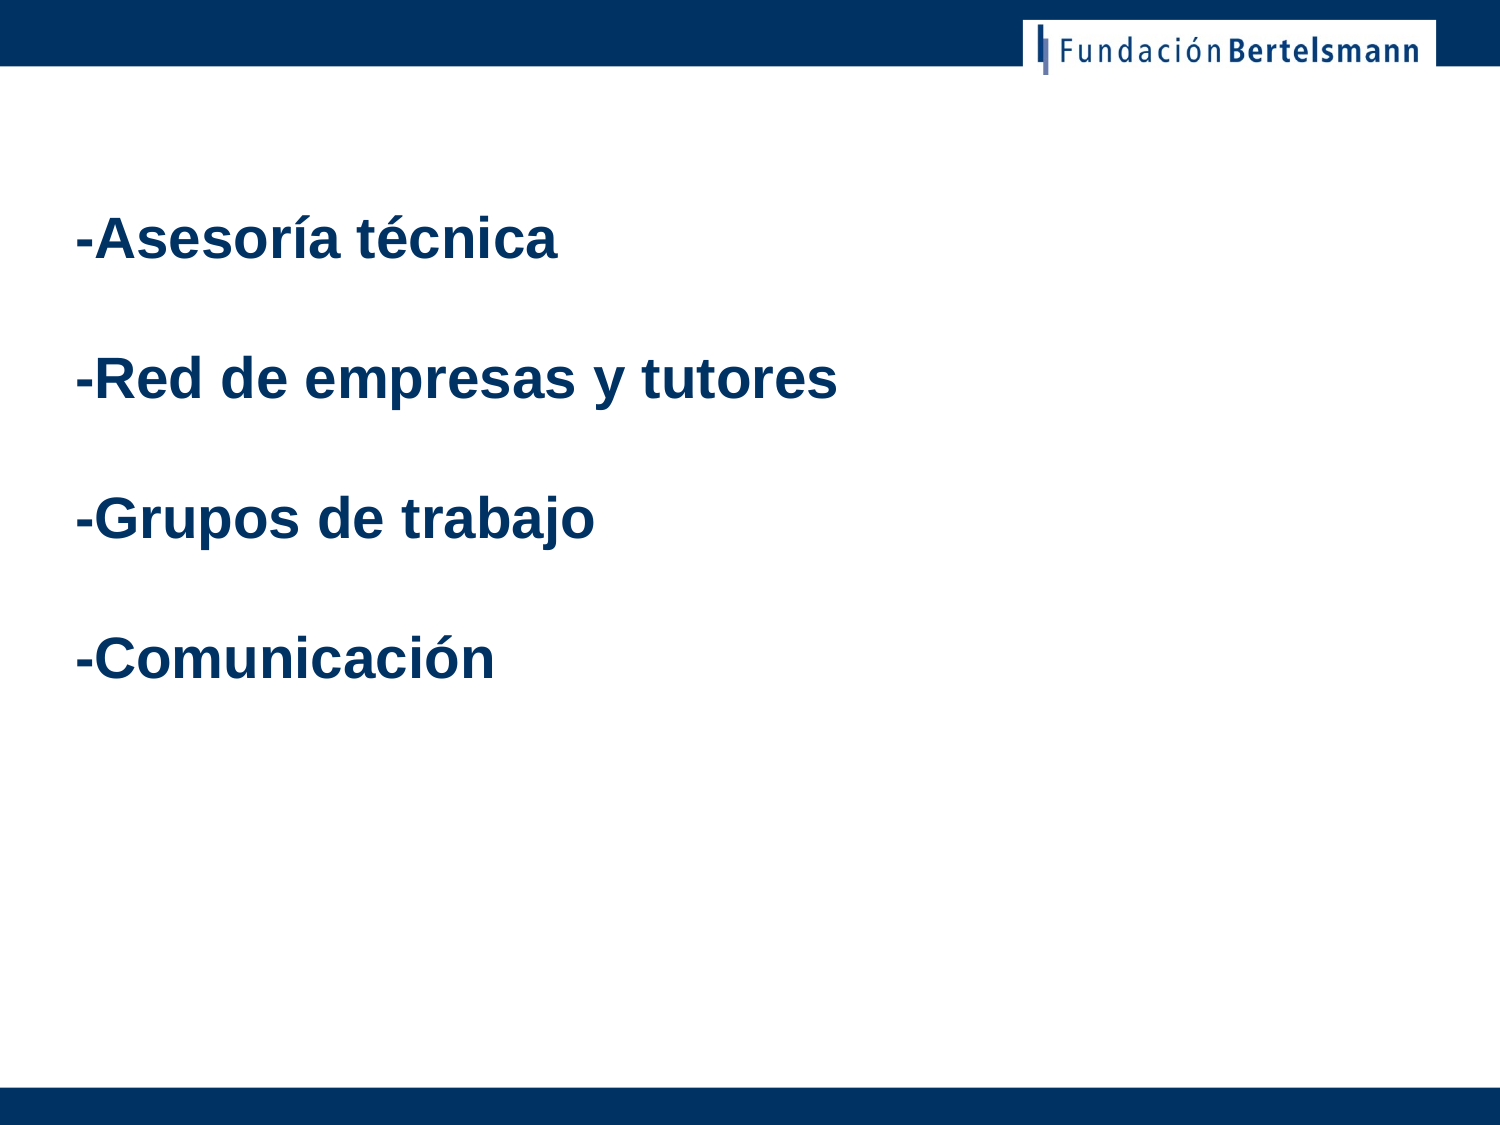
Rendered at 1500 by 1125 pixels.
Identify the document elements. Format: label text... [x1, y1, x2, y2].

picture [1037, 24, 1422, 75]
title -Asesoría técnica -Red de empresas y tutores -Grupos de trabajo -Comunicación [75, 200, 1450, 688]
